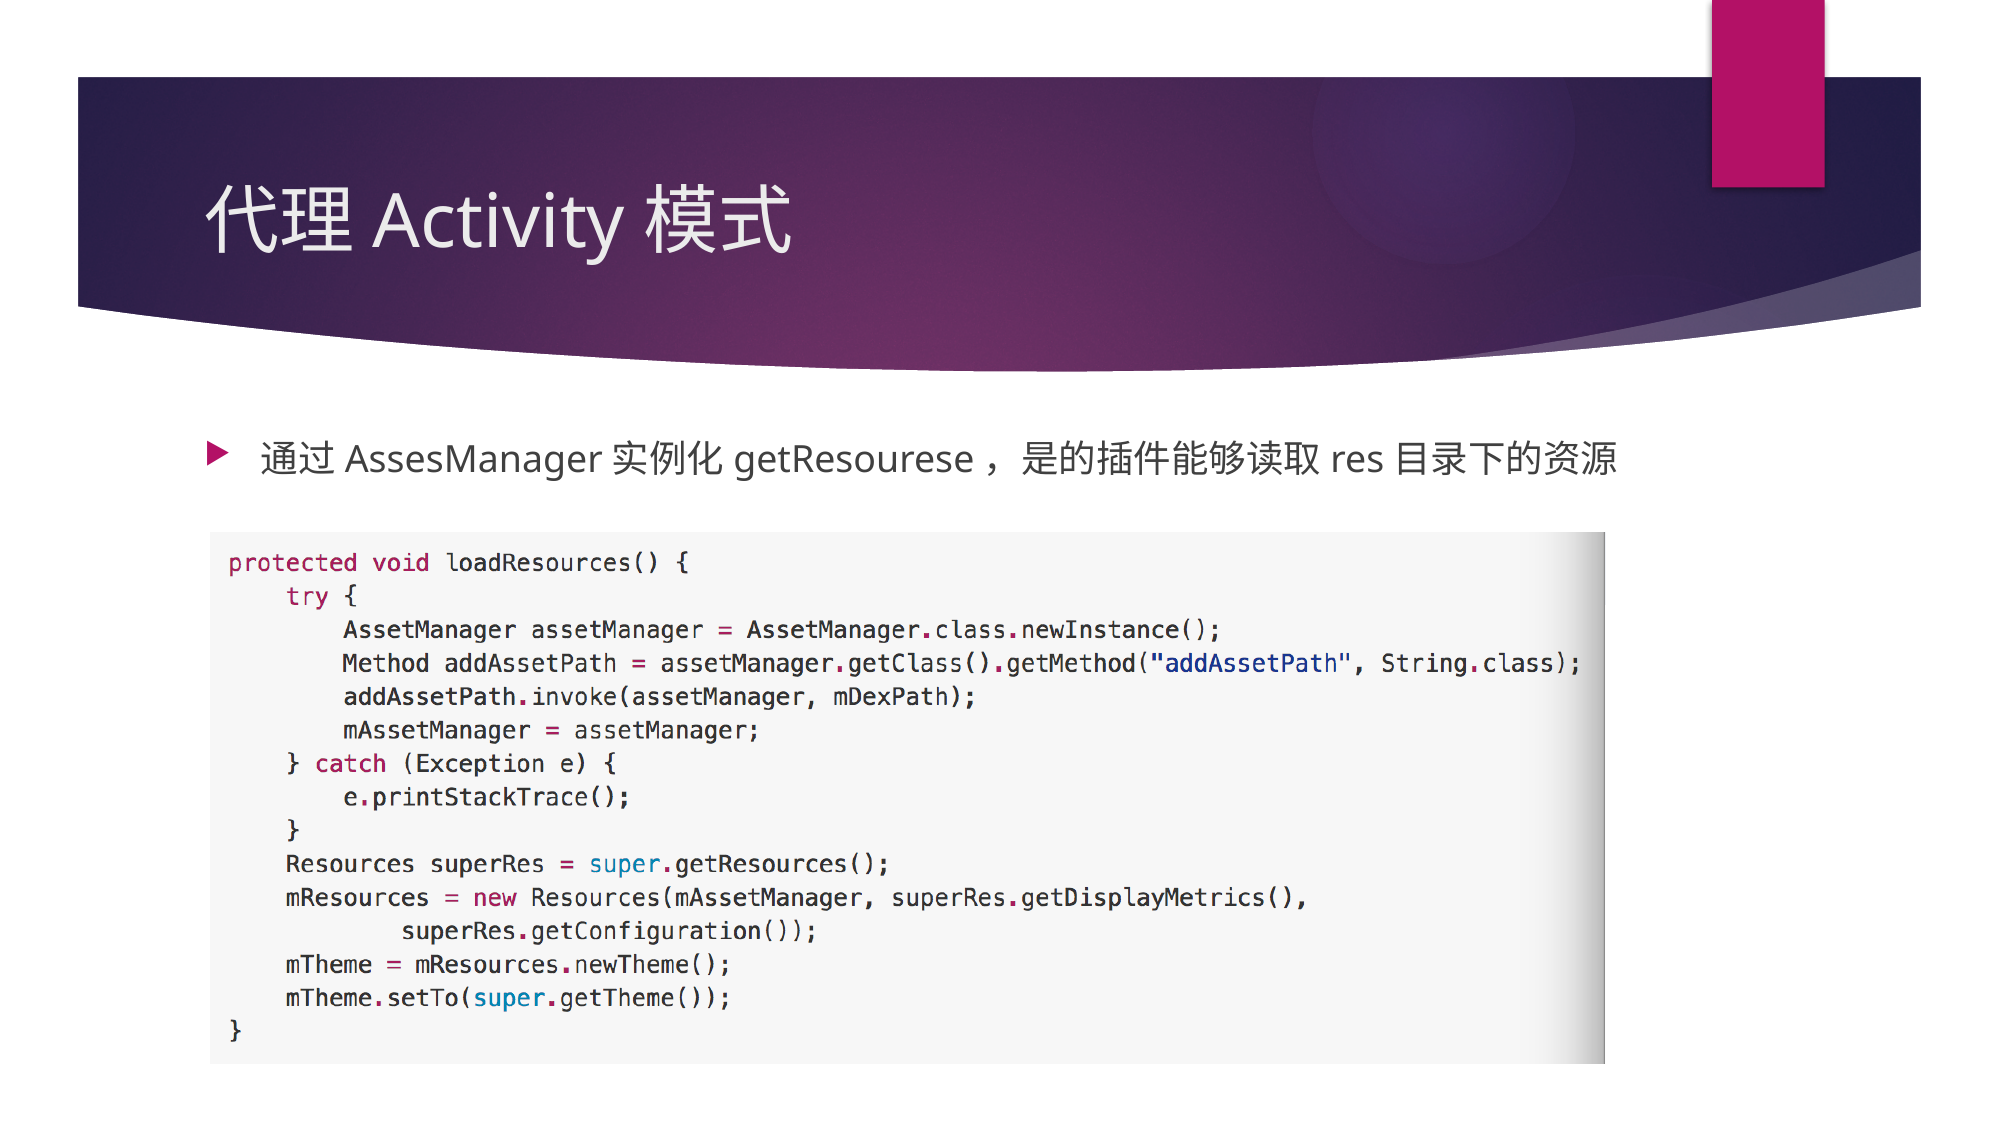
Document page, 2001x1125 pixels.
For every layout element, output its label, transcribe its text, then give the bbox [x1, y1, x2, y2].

title 代理Activity模式 [189, 159, 1627, 276]
picture [209, 532, 1607, 1065]
list 通过AssesManager实例化getResourese，是的插件能够读取res目录下的资源 [189, 427, 1638, 988]
